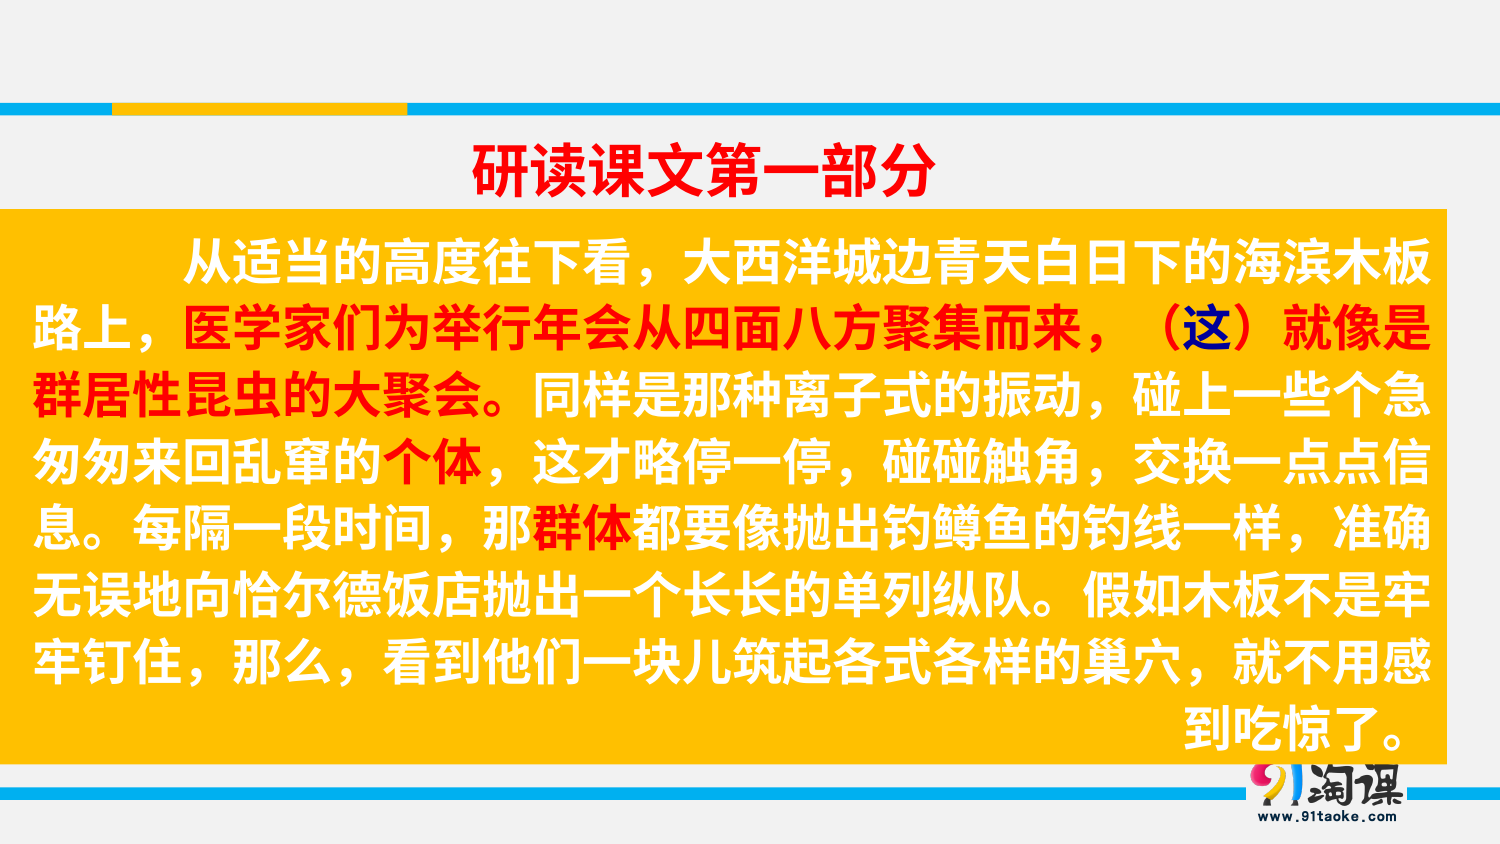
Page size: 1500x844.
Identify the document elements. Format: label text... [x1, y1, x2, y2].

picture [1245, 765, 1408, 832]
text_box 研读课文第一部分 [29, 126, 1380, 209]
list 从适当的高度往下看，大西洋城边青天白日下的海滨木板路上，医学家们为举行年会从四面八方聚集而来，（这）就像是群居性昆虫的大聚会。同样是那种离子式的振动，碰上一些个急匆匆来回乱窜的个体，这才略停一停，碰碰触角，交换一点点信息。每隔一段时间，那群体都要像抛出钓鳟鱼的钓线一样，准确无误地向恰尔德饭店抛出一个长长的单列纵队。假如木板不是牢牢钉住，那么，看到他们一块儿筑起各式各样的巢穴，就不用感到吃惊了。 [0, 209, 1447, 765]
